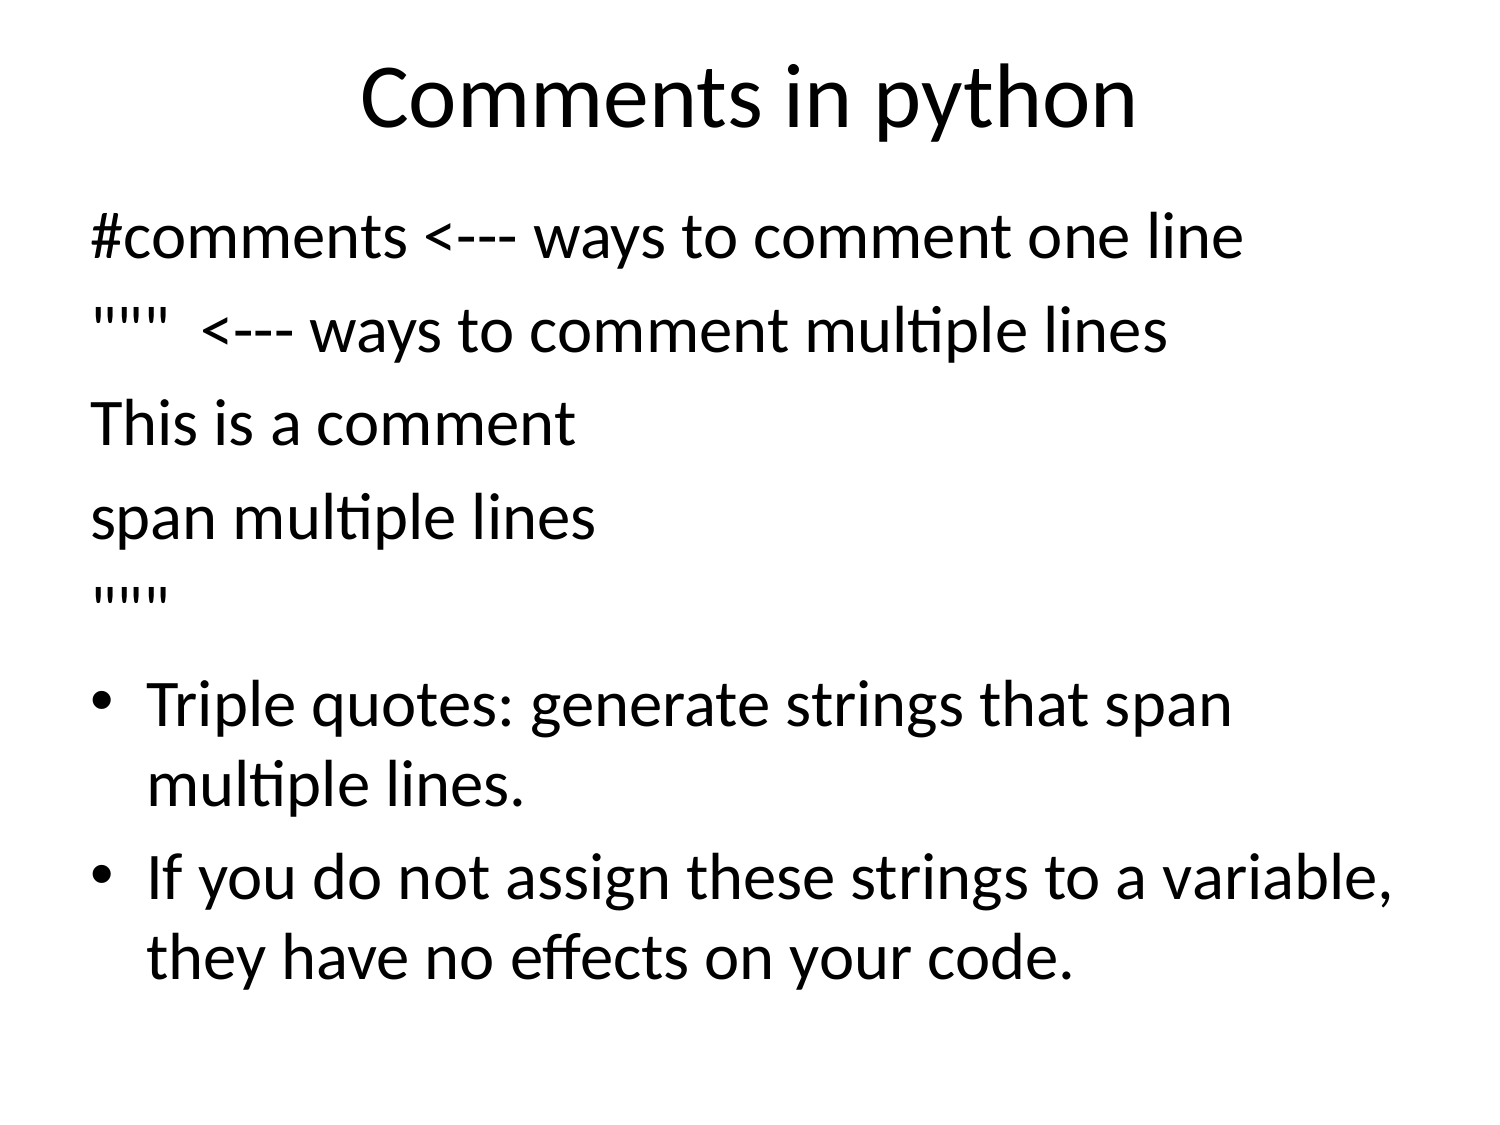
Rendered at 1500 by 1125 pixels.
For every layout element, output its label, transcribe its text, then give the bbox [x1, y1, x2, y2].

title Comments in python [75, 0, 1425, 184]
list #comments <--- ways to comment one line """ <--- ways to comment multiple lines This is a comment span multiple lines """ Triple quotes: generate strings that span multiple lines. If you do not assign these strings to a variable, they have no effects on your code. [75, 184, 1425, 1045]
